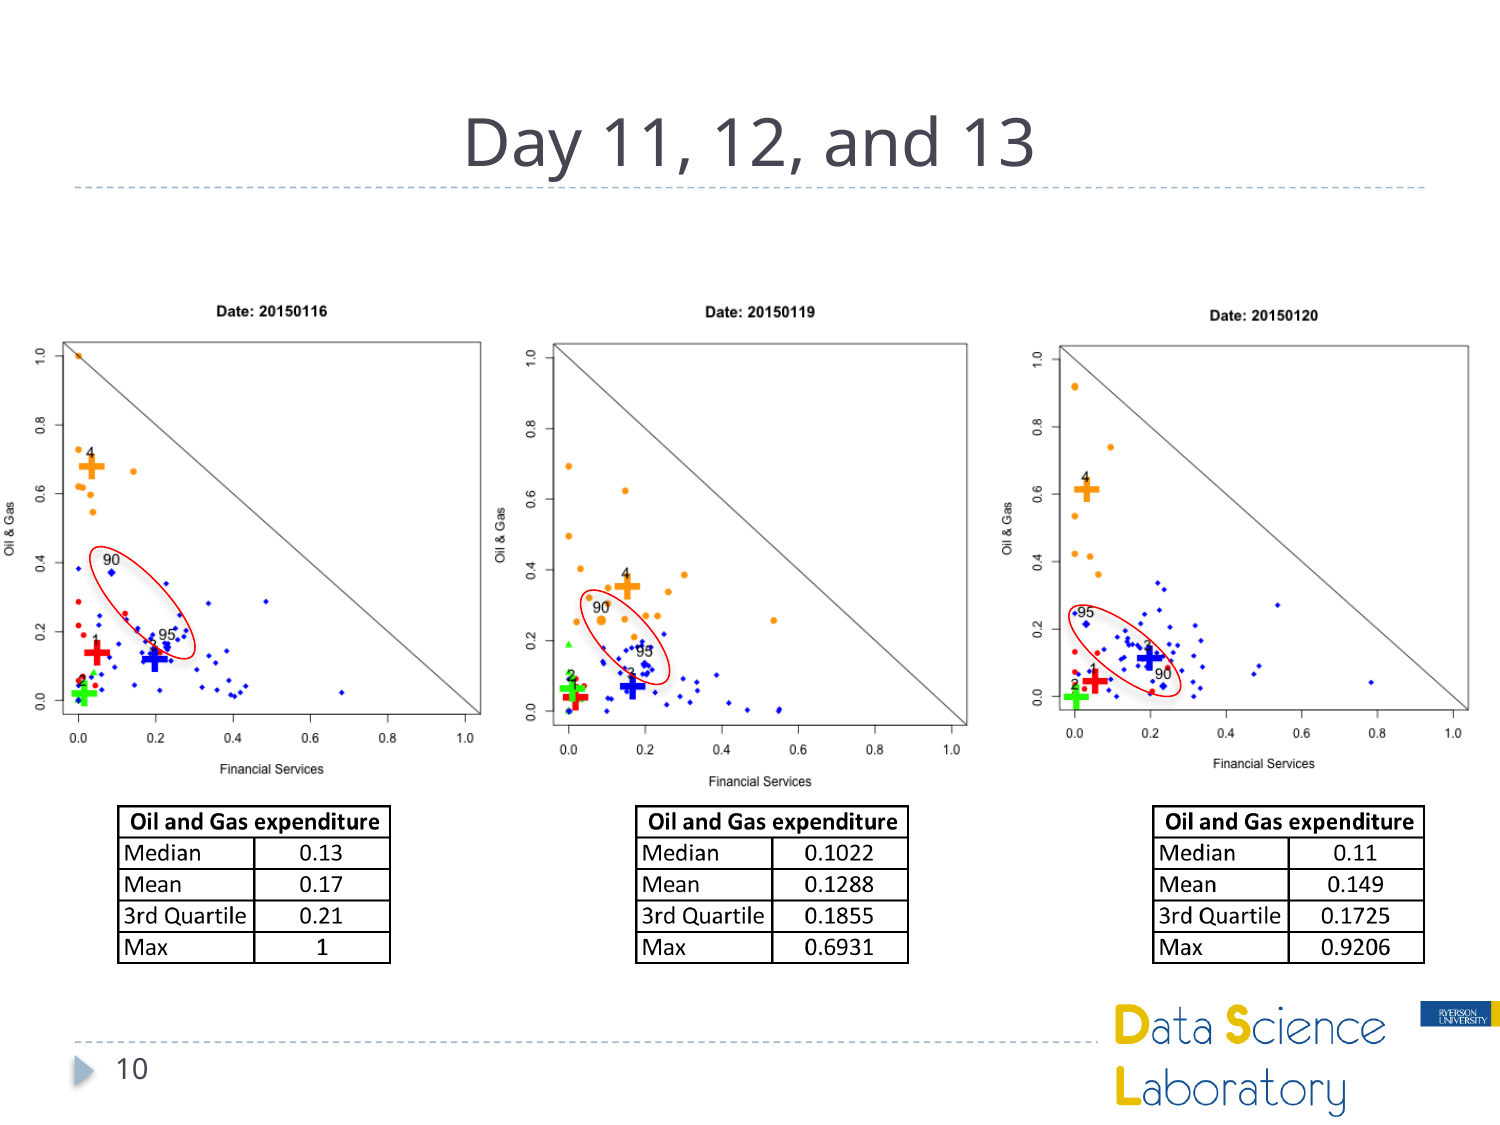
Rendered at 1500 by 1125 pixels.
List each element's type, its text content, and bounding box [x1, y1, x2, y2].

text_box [117, 805, 392, 965]
title Day 11, 12, and 13 [75, 24, 1425, 188]
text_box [1151, 805, 1426, 965]
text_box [635, 805, 909, 965]
picture [1098, 1001, 1500, 1125]
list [0, 279, 490, 793]
picture [490, 279, 1500, 806]
slide_number 10 [100, 1042, 426, 1103]
